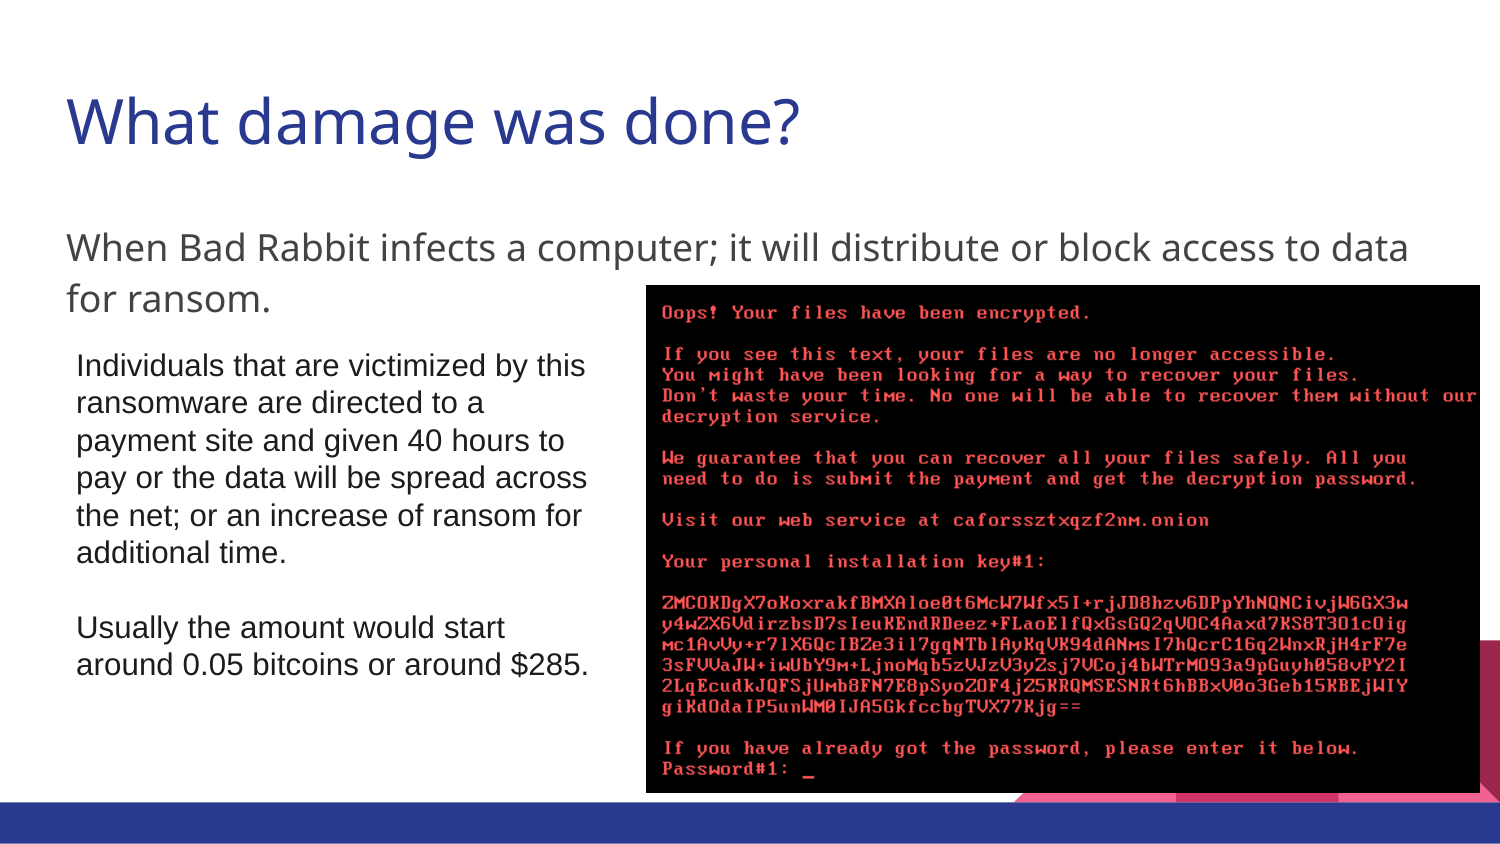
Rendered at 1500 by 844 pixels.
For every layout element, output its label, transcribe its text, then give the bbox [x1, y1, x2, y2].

picture [646, 285, 1480, 793]
list When Bad Rabbit infects a computer; it will distribute or block access to data for ransom. [51, 201, 1449, 330]
text_box Individuals that are victimized by this ransomware are directed to a payment site and given 40 hours to pay or the data will be spread across the net; or an increase of ransom for additional time. Usually the amount would start around 0.05 bitcoins or around $285. [61, 330, 609, 763]
title What damage was done? [51, 67, 1449, 167]
